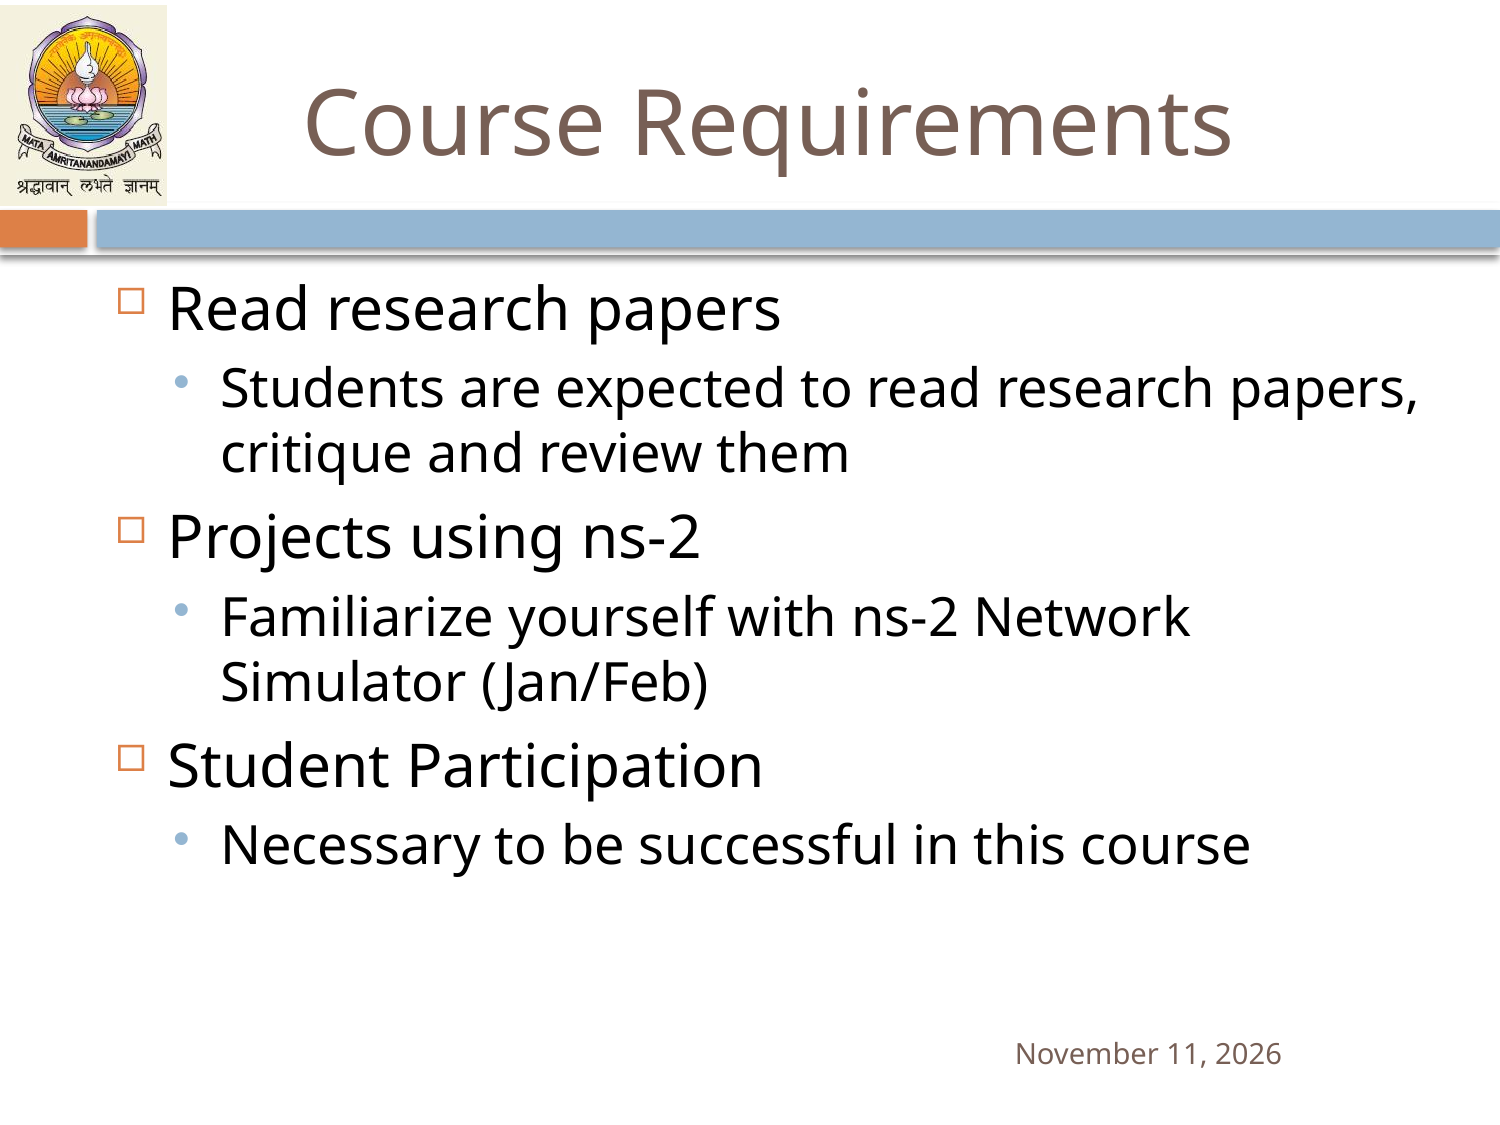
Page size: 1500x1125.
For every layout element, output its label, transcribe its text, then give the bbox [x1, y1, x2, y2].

picture [0, 5, 167, 206]
title Course Requirements [171, 37, 1438, 200]
list Read research papers Students are expected to read research papers, critique and review them Projects using ns-2 Familiarize yourself with ns-2 Network Simulator (Jan/Feb) Student Participation Necessary to be successful in this course [100, 262, 1438, 1000]
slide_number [999, 1025, 1438, 1085]
